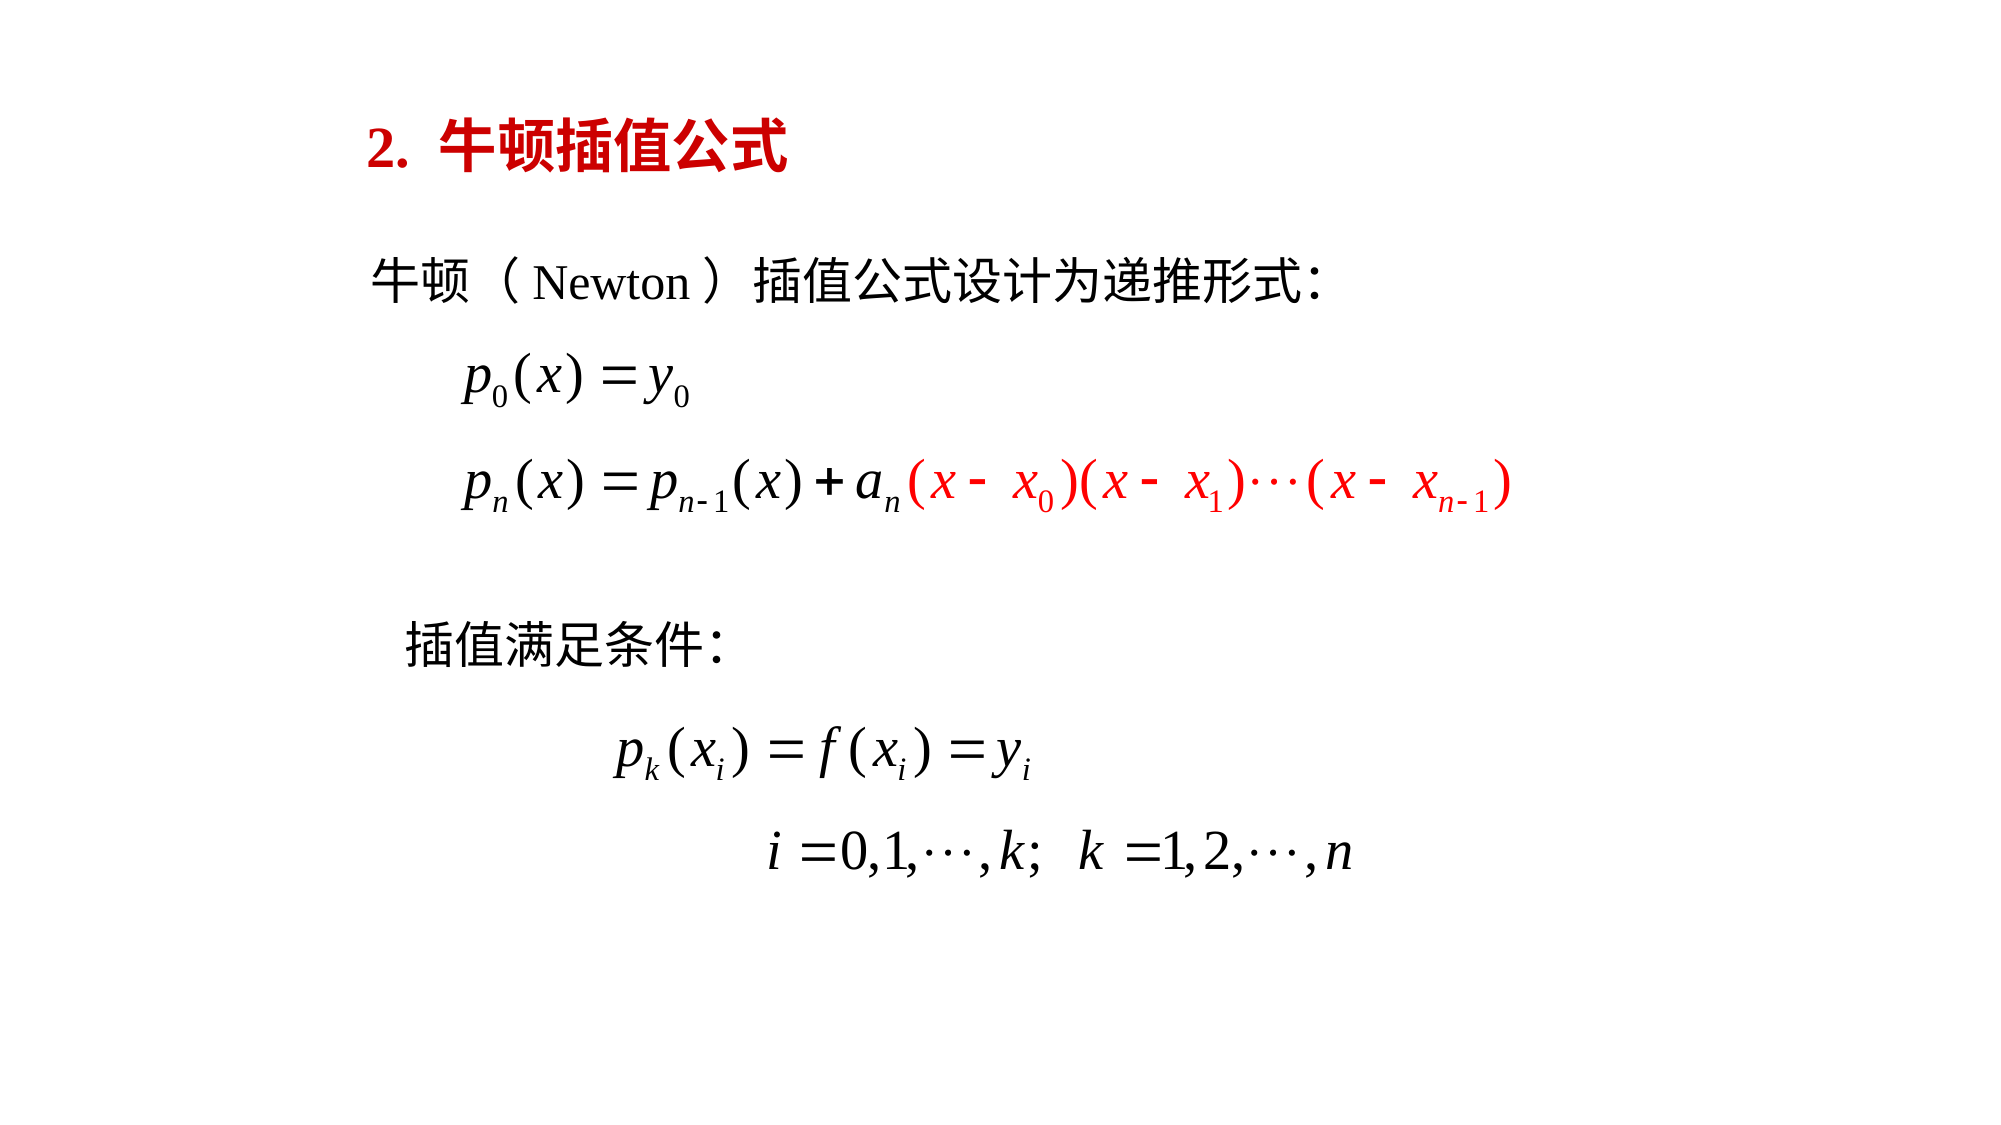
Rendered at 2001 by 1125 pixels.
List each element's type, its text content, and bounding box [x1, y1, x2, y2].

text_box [355, 593, 1657, 891]
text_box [448, 335, 699, 422]
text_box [355, 230, 1657, 527]
text_box 2. 牛顿插值公式 [351, 101, 804, 187]
